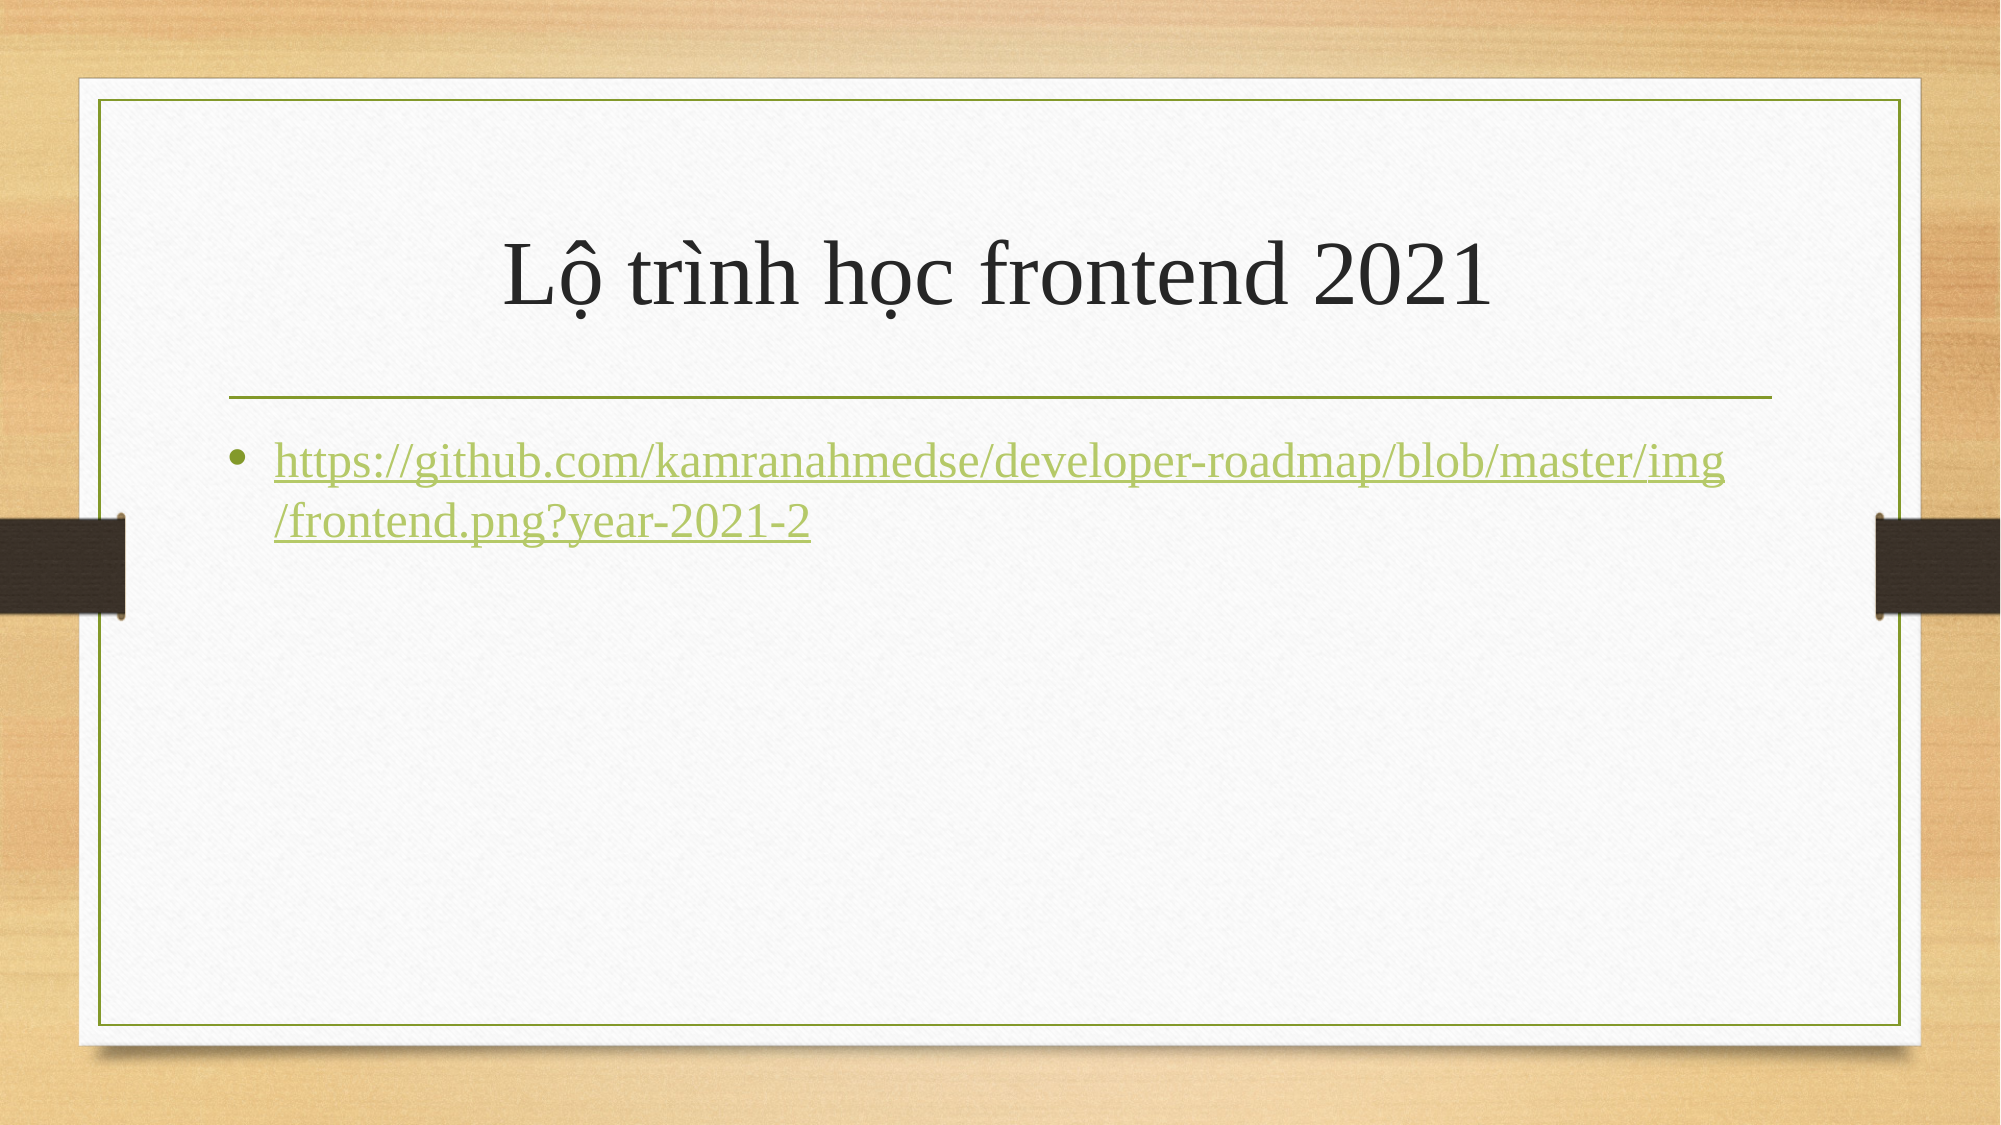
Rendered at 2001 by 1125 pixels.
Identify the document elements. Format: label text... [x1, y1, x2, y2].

picture [0, 0, 2001, 1125]
title Lộ trình học frontend 2021 [212, 161, 1788, 375]
list https://github.com/kamranahmedse/developer-roadmap/blob/master/img/frontend.png?year-2021-2 [212, 419, 1788, 964]
